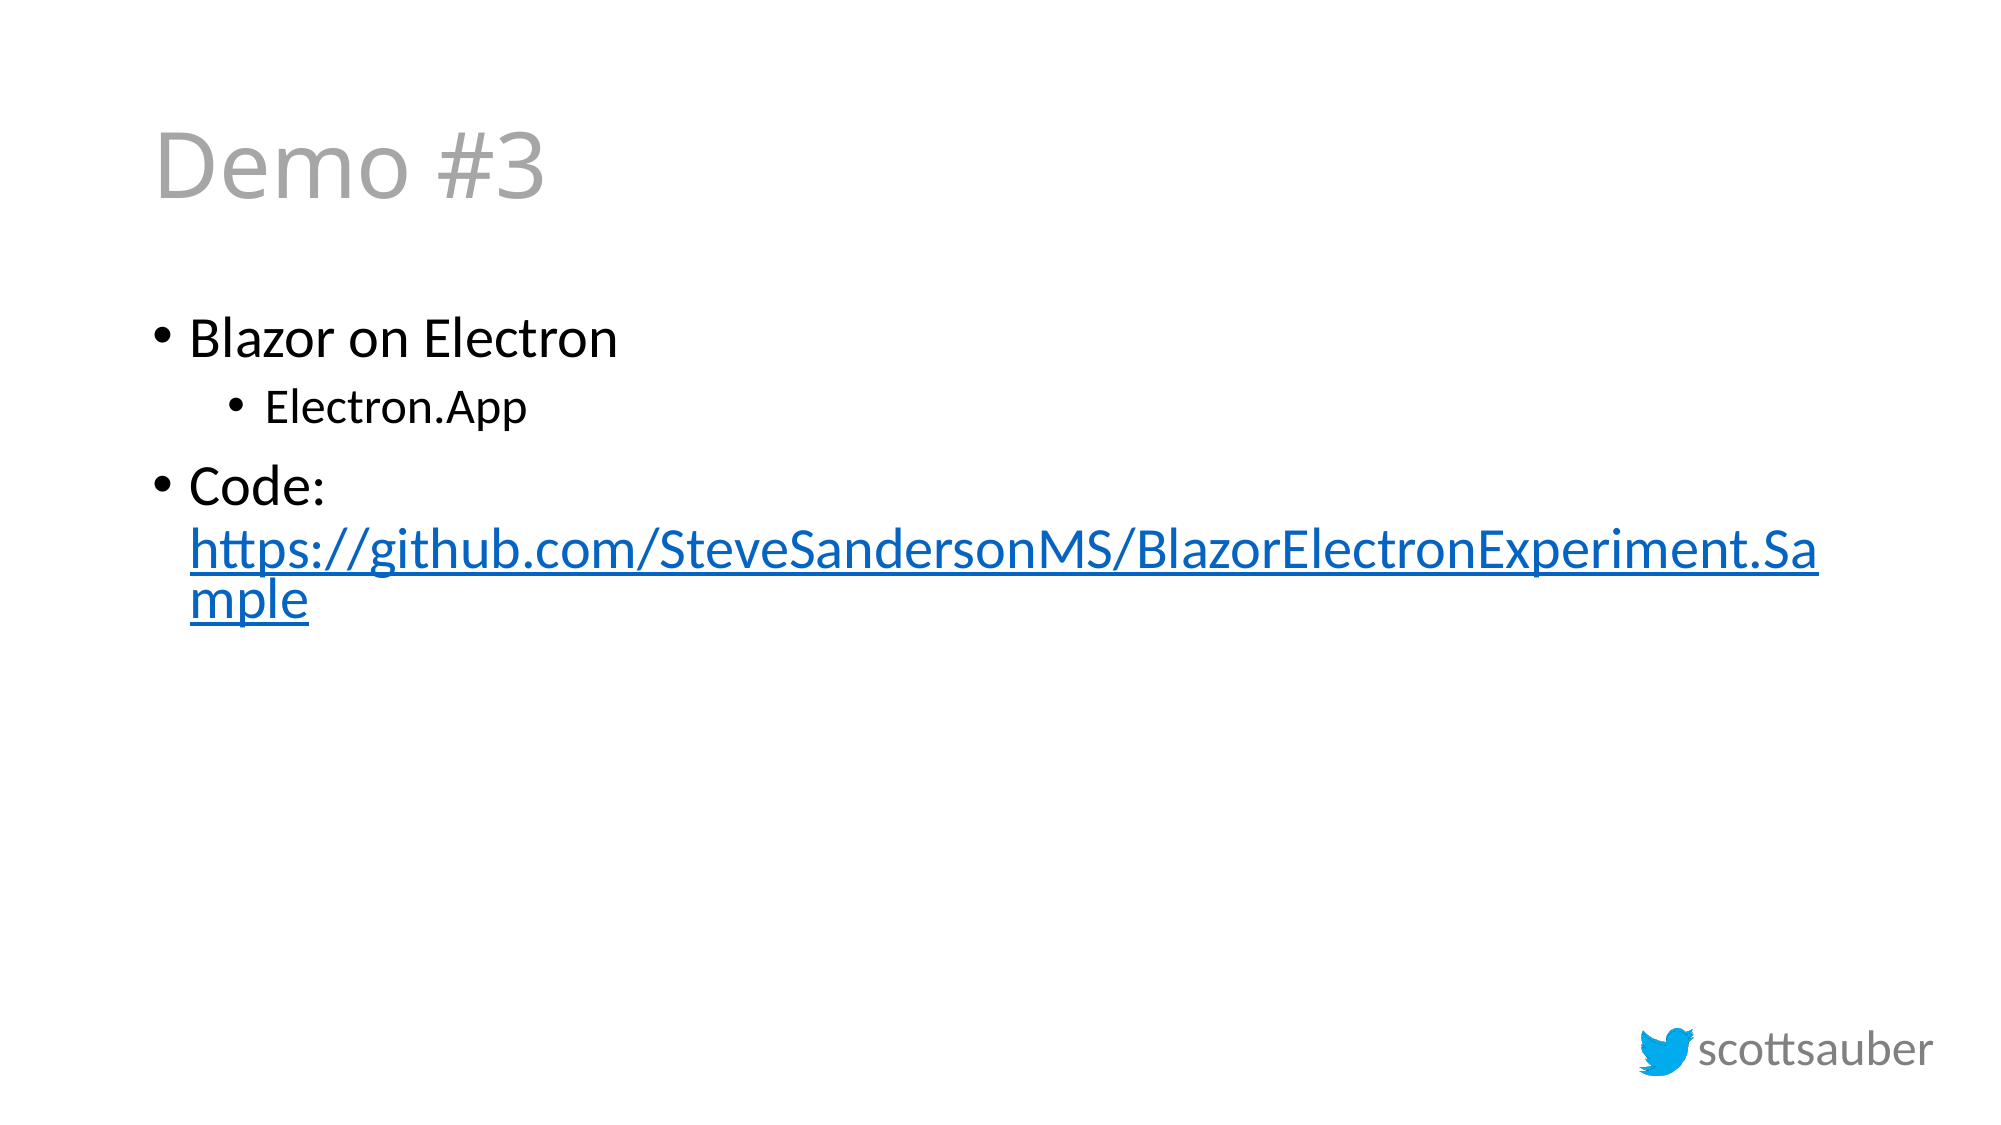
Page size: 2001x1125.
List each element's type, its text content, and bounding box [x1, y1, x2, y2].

list Blazor on Electron Electron.App Code: https://github.com/SteveSandersonMS/BlazorElectronExperiment.Sample [137, 299, 1863, 1108]
title Demo #3 [137, 59, 1863, 278]
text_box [1639, 1014, 1986, 1093]
